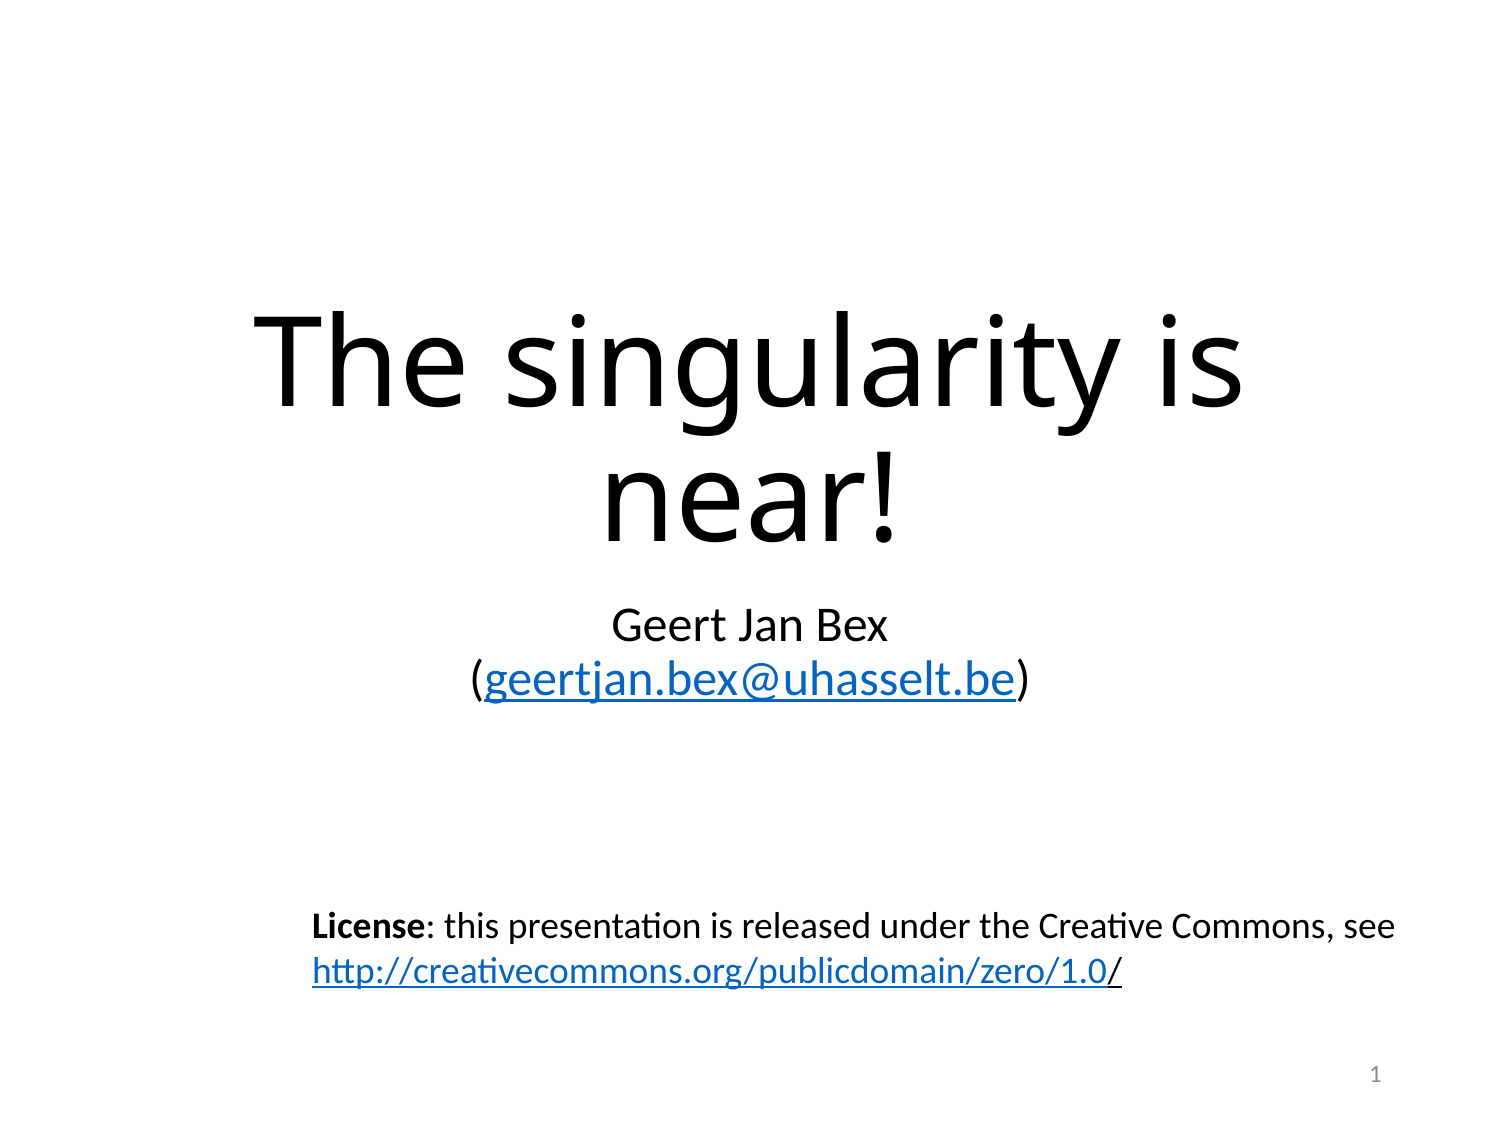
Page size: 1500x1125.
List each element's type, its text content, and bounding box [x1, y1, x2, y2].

subtitle Geert Jan Bex (geertjan.bex@uhasselt.be) [187, 590, 1313, 863]
slide_number 1 [1059, 1042, 1397, 1103]
text_box License: this presentation is released under the Creative Commons, see http://creativecommons.org/publicdomain/zero/1.0/ [297, 893, 1412, 998]
title The singularity is near! [112, 184, 1388, 576]
